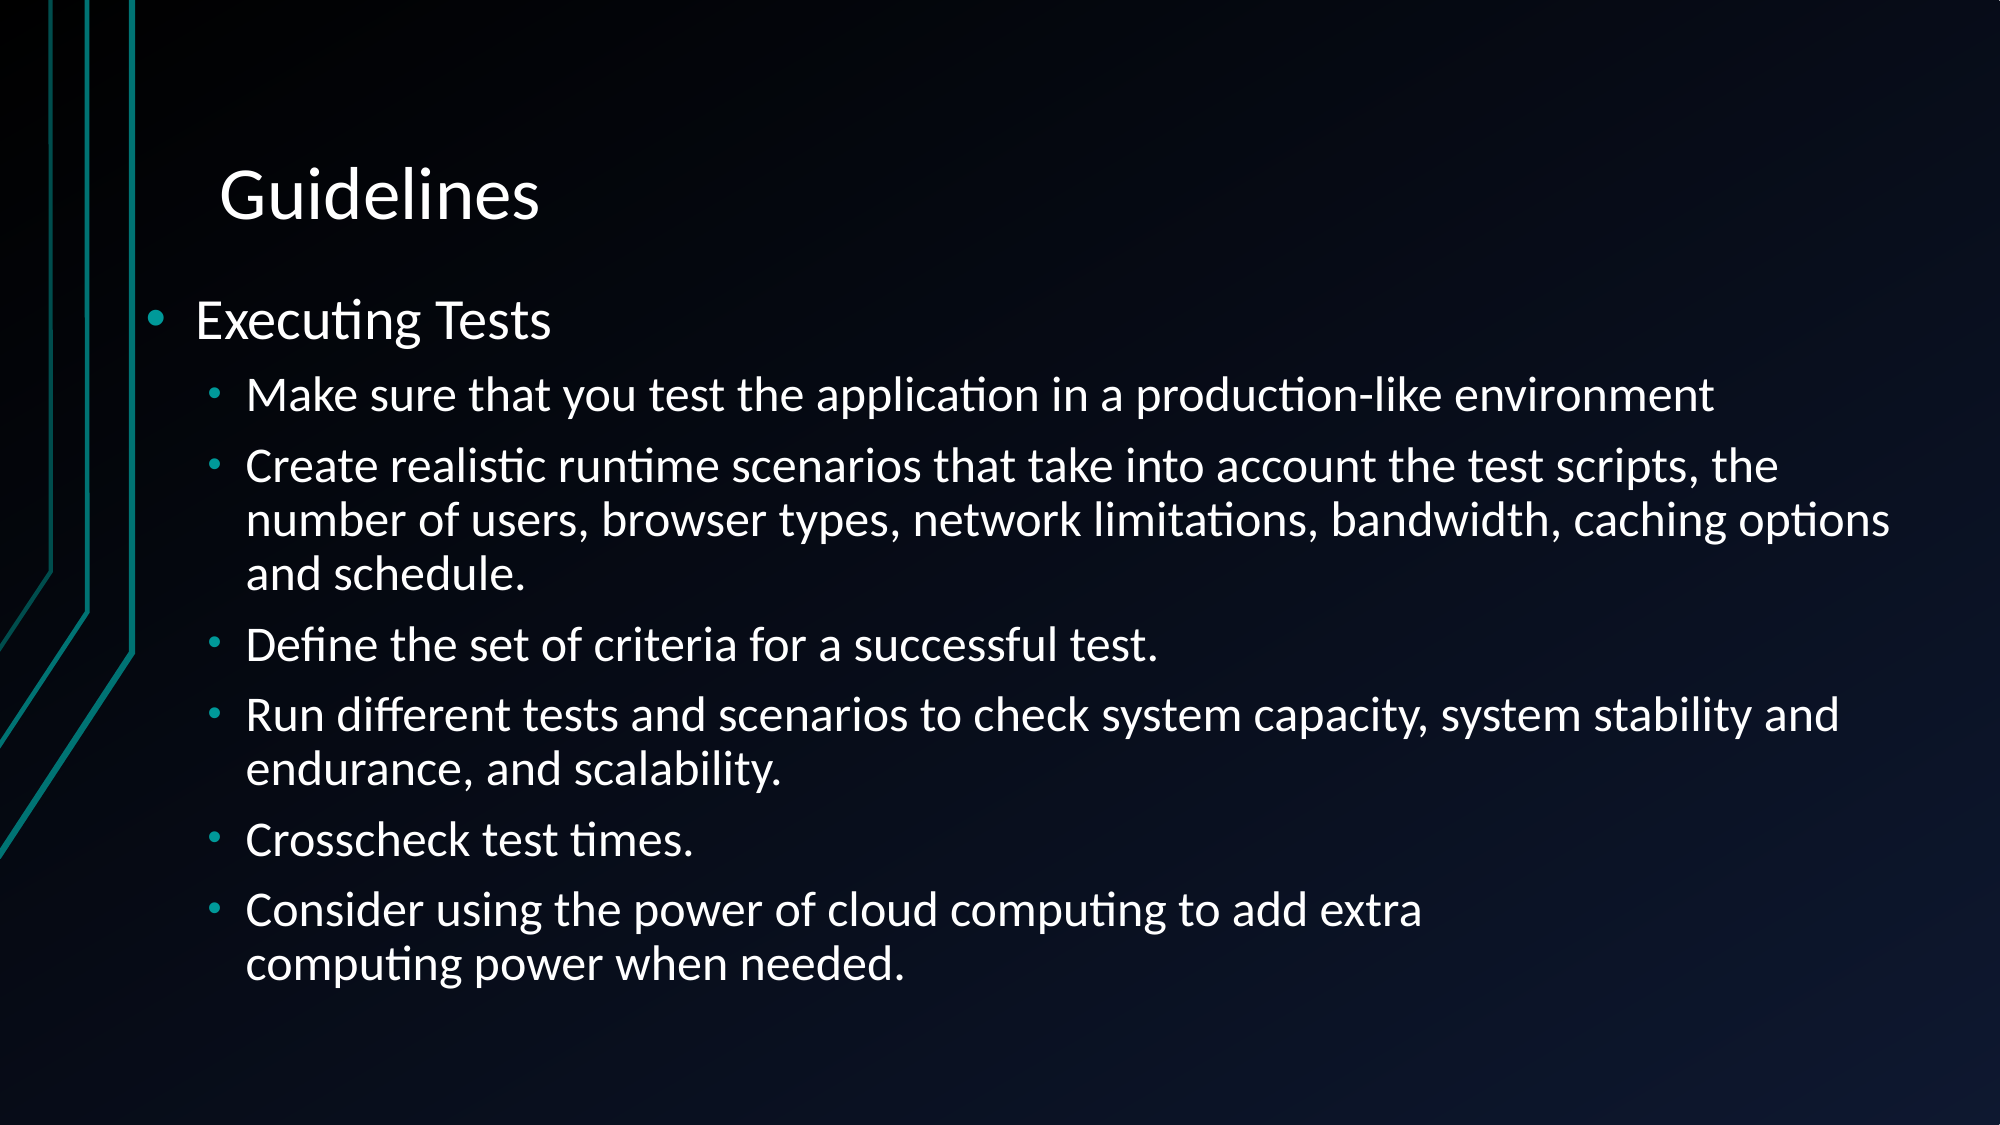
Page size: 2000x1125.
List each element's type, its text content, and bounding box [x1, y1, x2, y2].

list Executing Tests Make sure that you test the application in a production-like environment Create realistic runtime scenarios that take into account the test scripts, the number of users, browser types, network limitations, bandwidth, caching options and schedule. Define the set of criteria for a successful test. Run different tests and scenarios to check system capacity, system stability and endurance, and scalability. Crosscheck test times. Consider using the power of cloud computing to add extra computing power when needed. [125, 279, 1957, 1071]
title Guidelines [199, 45, 1900, 246]
